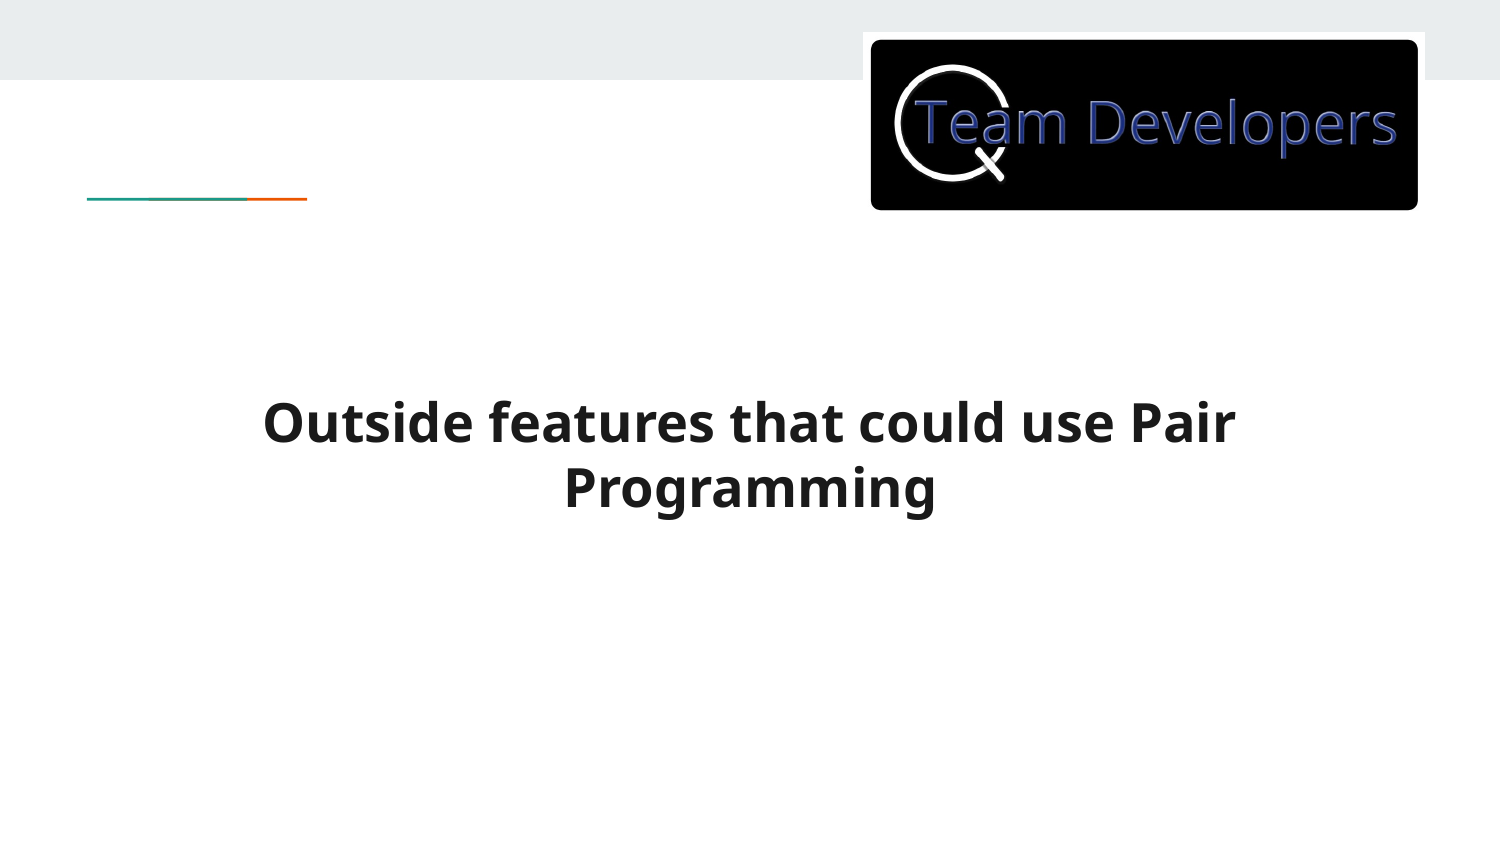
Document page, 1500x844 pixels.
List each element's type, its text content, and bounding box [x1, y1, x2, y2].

title Outside features that could use Pair Programming [119, 372, 1381, 461]
picture [863, 31, 1425, 217]
